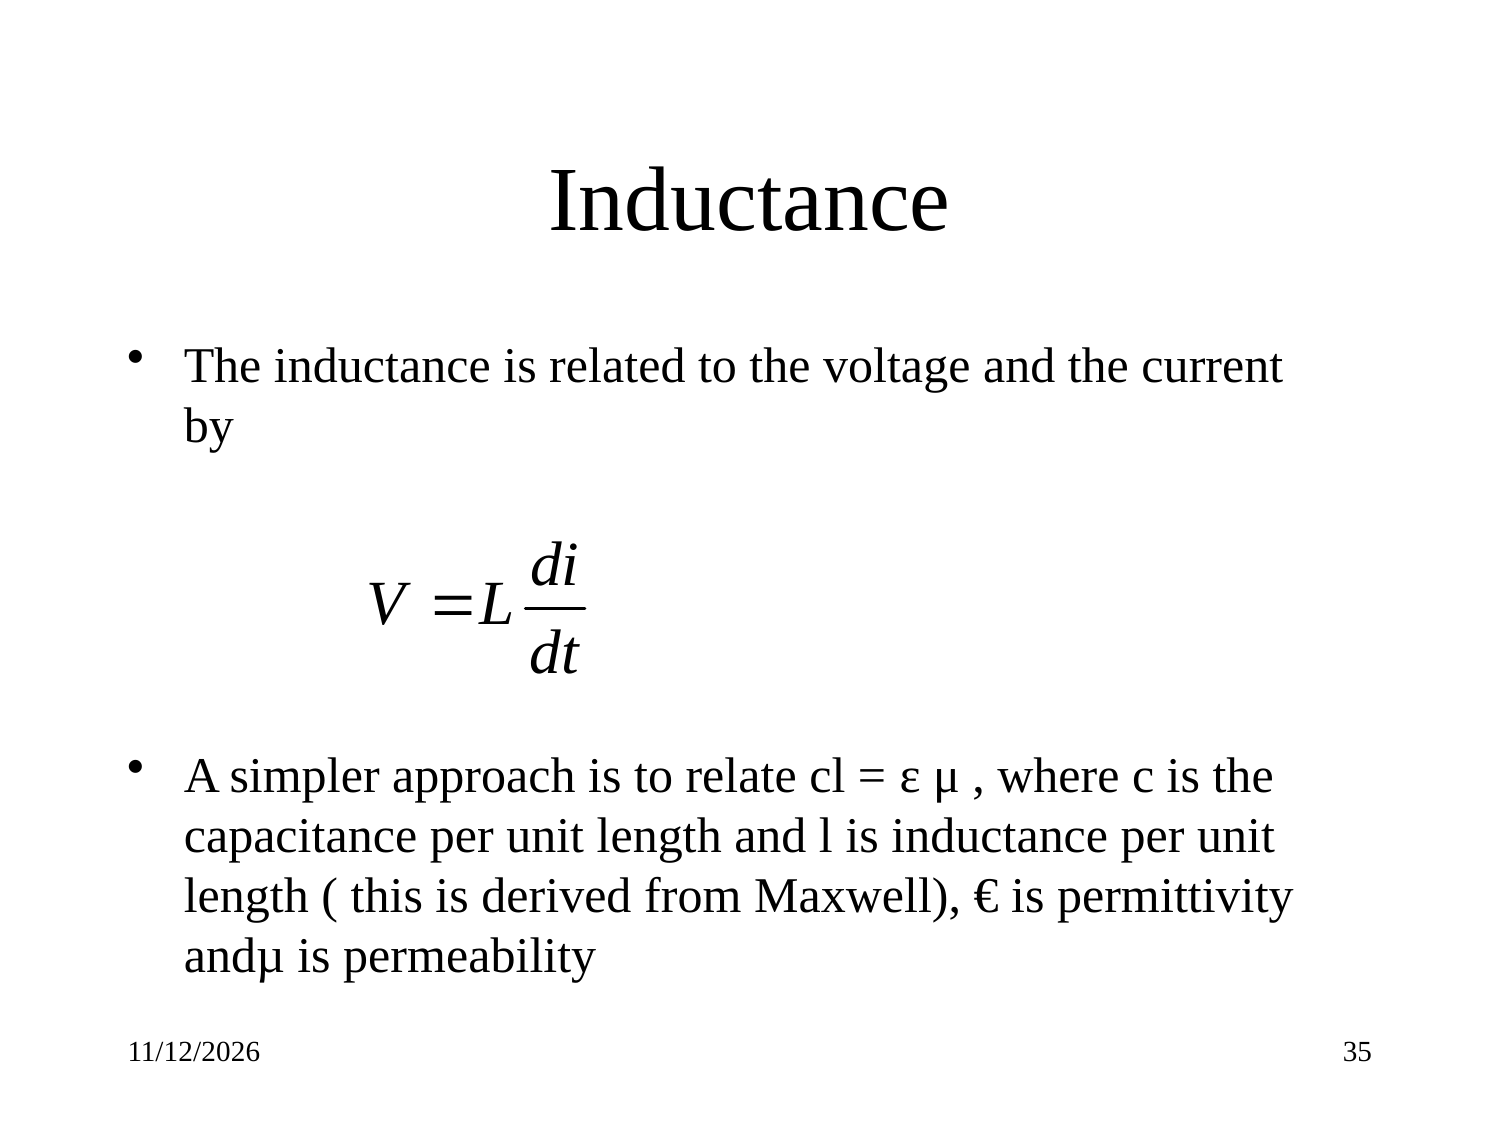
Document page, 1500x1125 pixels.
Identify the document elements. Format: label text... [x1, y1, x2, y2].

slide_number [112, 1024, 426, 1101]
slide_number 35 [1074, 1024, 1388, 1101]
list The inductance is related to the voltage and the current by A simpler approach is to relate cl = ε μ , where c is the capacitance per unit length and l is inductance per unit length ( this is derived from Maxwell), € is permittivity andµ is permeability [112, 324, 1350, 1000]
title Inductance [112, 99, 1388, 288]
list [362, 524, 601, 688]
